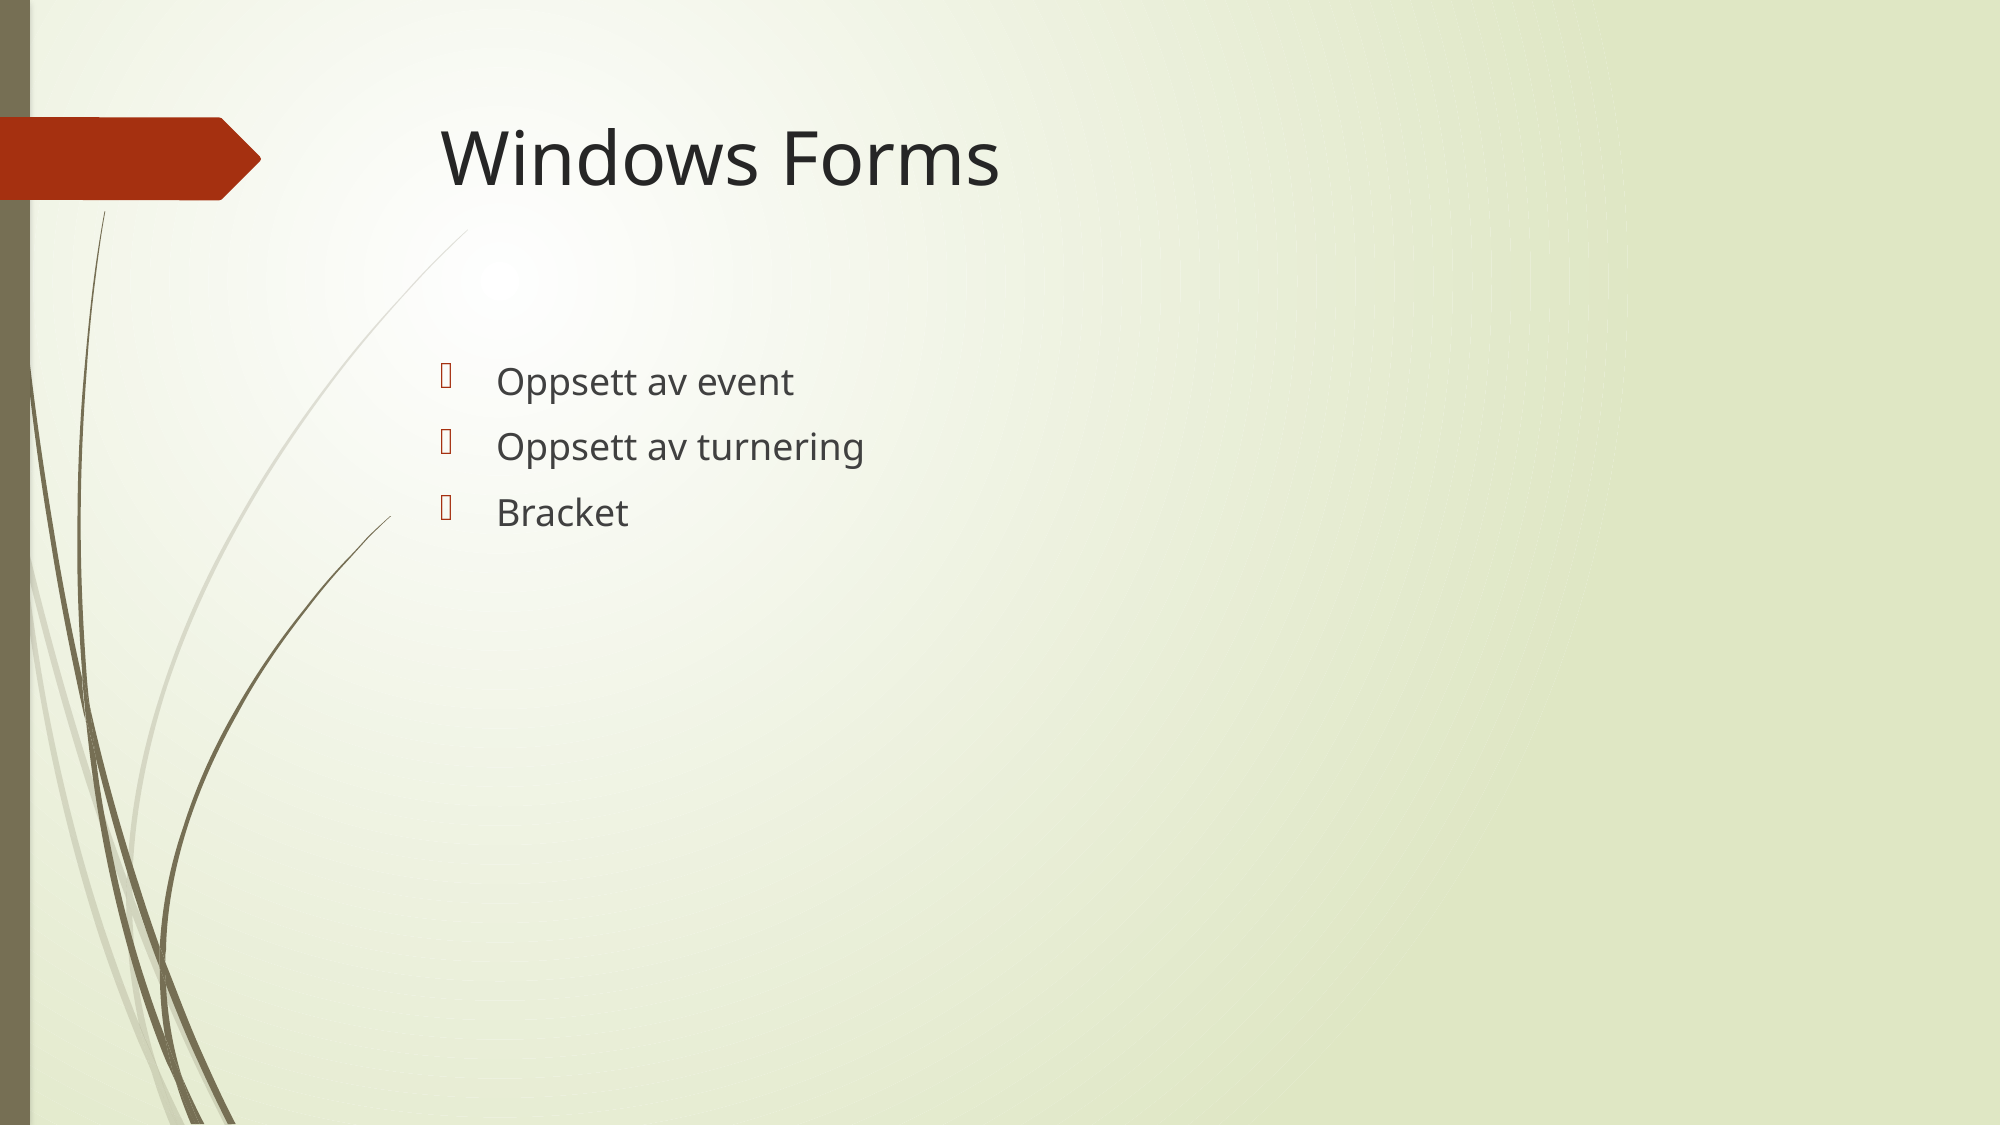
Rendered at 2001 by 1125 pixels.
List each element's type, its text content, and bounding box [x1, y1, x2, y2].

list Oppsett av event Oppsett av turnering Bracket [424, 350, 1888, 970]
title Windows Forms [425, 102, 1888, 313]
